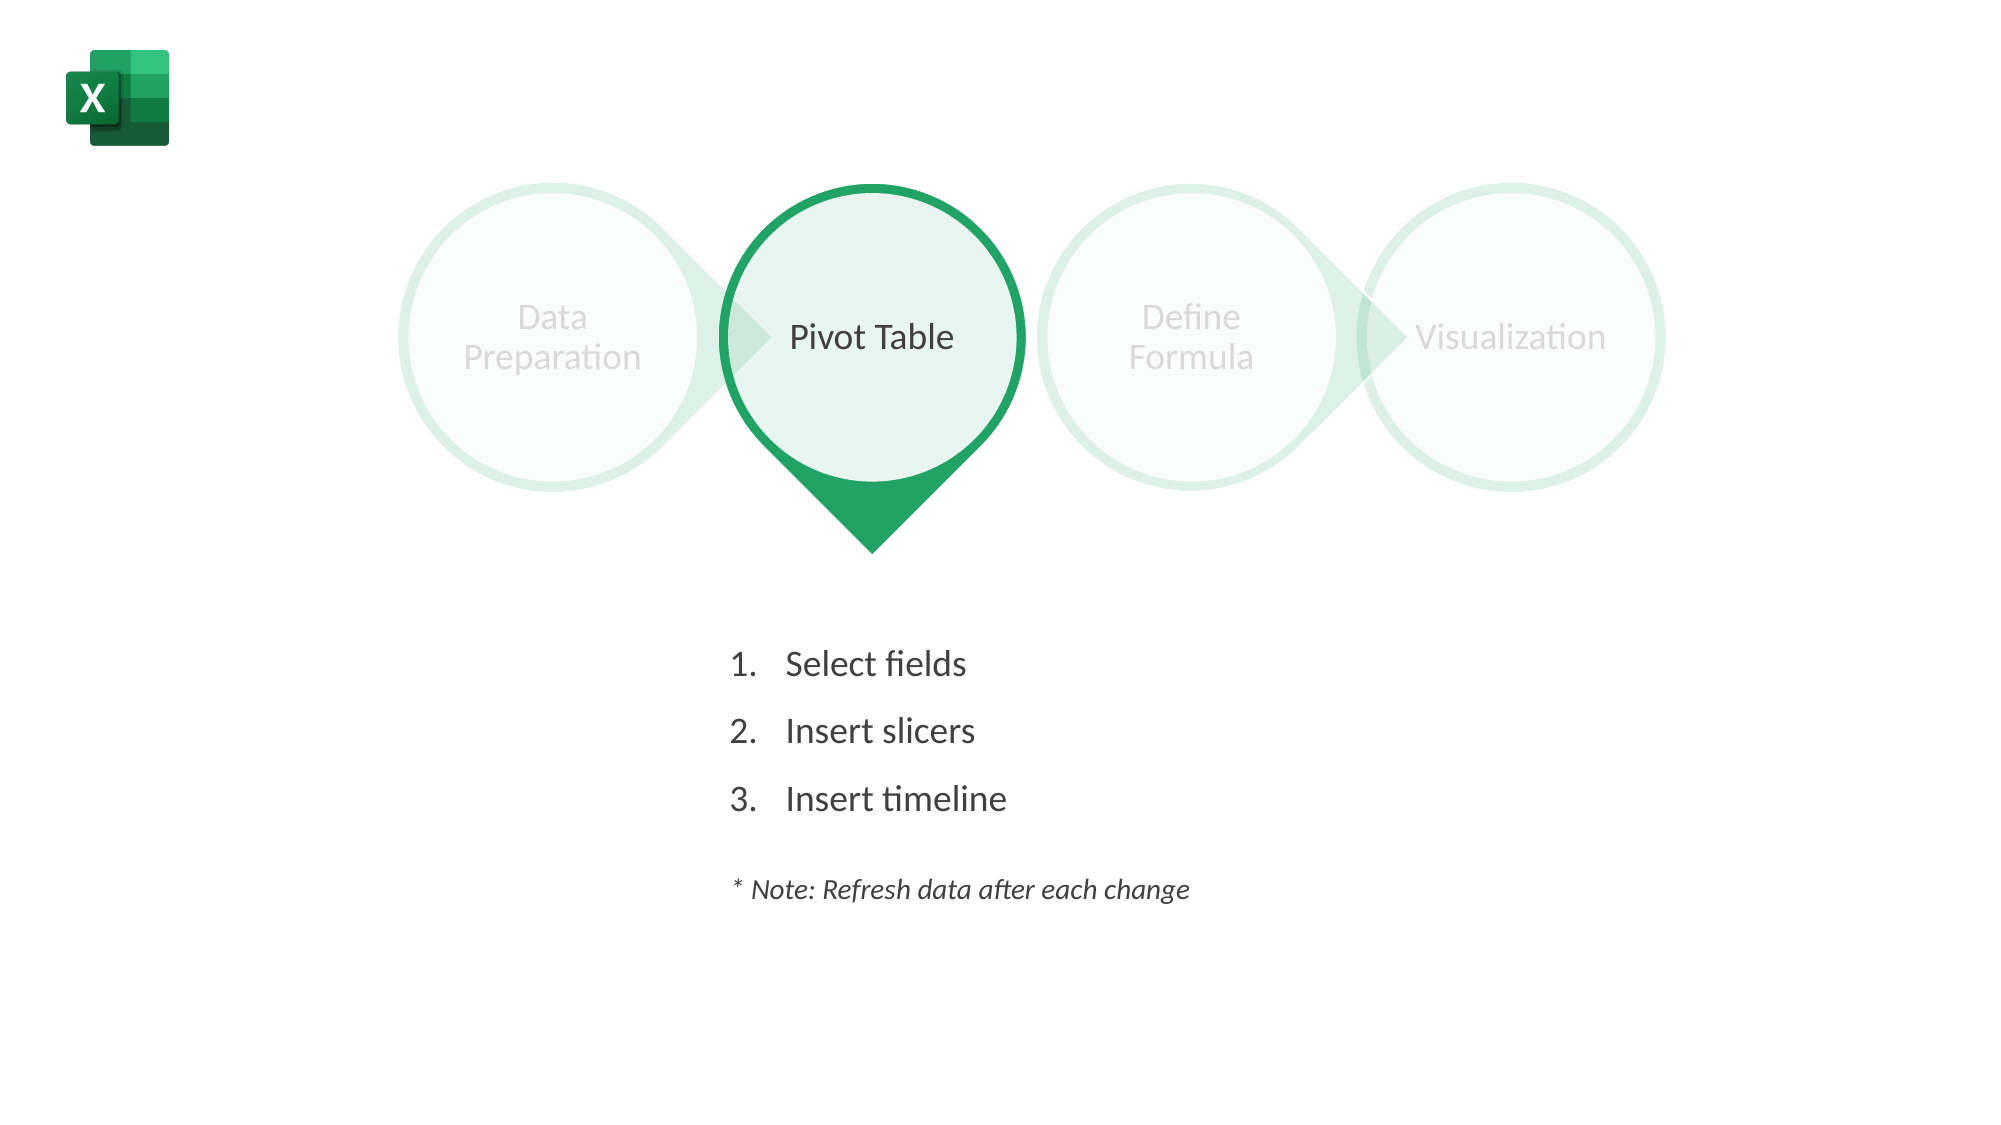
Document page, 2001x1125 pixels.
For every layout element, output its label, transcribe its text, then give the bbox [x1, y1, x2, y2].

text_box * Note: Refresh data after each change [715, 845, 1206, 913]
picture [66, 50, 169, 146]
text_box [333, 66, 1667, 609]
text_box Select fields Insert slicers Insert timeline [714, 609, 1023, 826]
